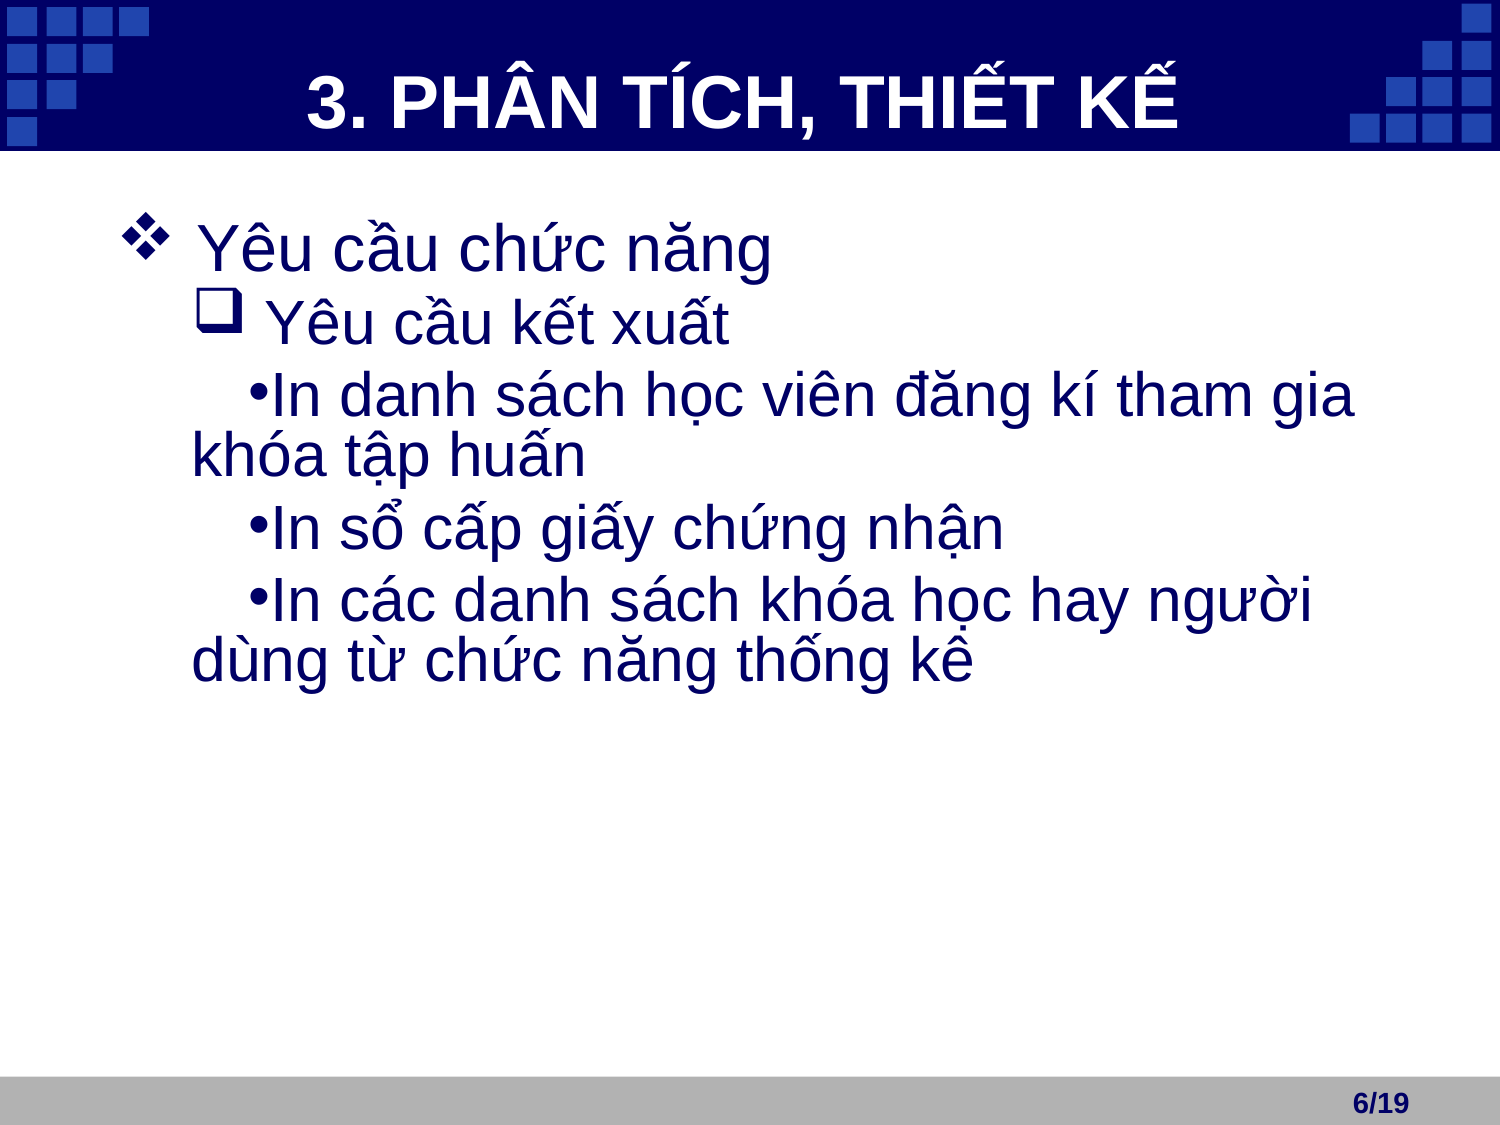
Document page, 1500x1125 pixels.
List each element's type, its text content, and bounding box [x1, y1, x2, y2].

footer 6/19 [1174, 1077, 1426, 1125]
list Yêu cầu chức năng Yêu cầu kết xuất In danh sách học viên đăng kí tham gia khóa tập huấn In sổ cấp giấy chứng nhận In các danh sách khóa học hay người dùng từ chức năng thống kê [101, 212, 1386, 1025]
title 3. PHÂN TÍCH, THIẾT KẾ [137, 52, 1351, 145]
